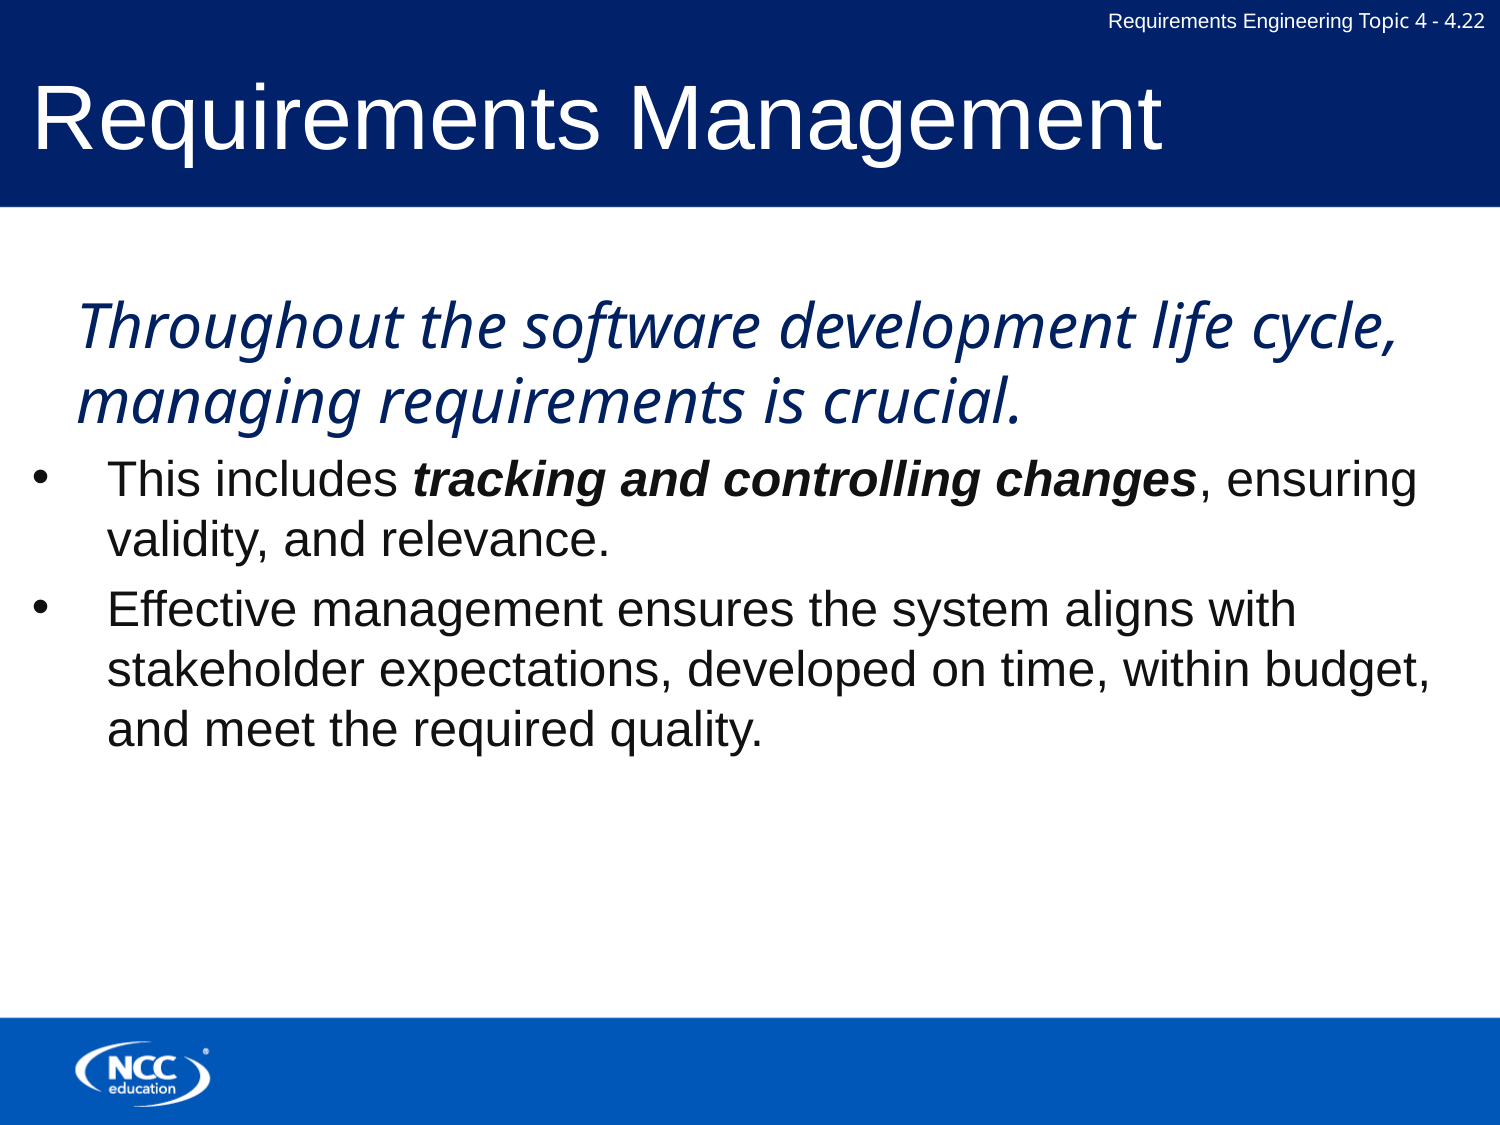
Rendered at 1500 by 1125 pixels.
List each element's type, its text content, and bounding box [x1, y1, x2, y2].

list Throughout the software development life cycle, managing requirements is crucial. This includes tracking and controlling changes, ensuring validity, and relevance. Effective management ensures the system aligns with stakeholder expectations, developed on time, within budget, and meet the required quality. [16, 278, 1470, 988]
picture [0, 0, 1500, 1125]
title Requirements Management [16, 19, 1459, 207]
